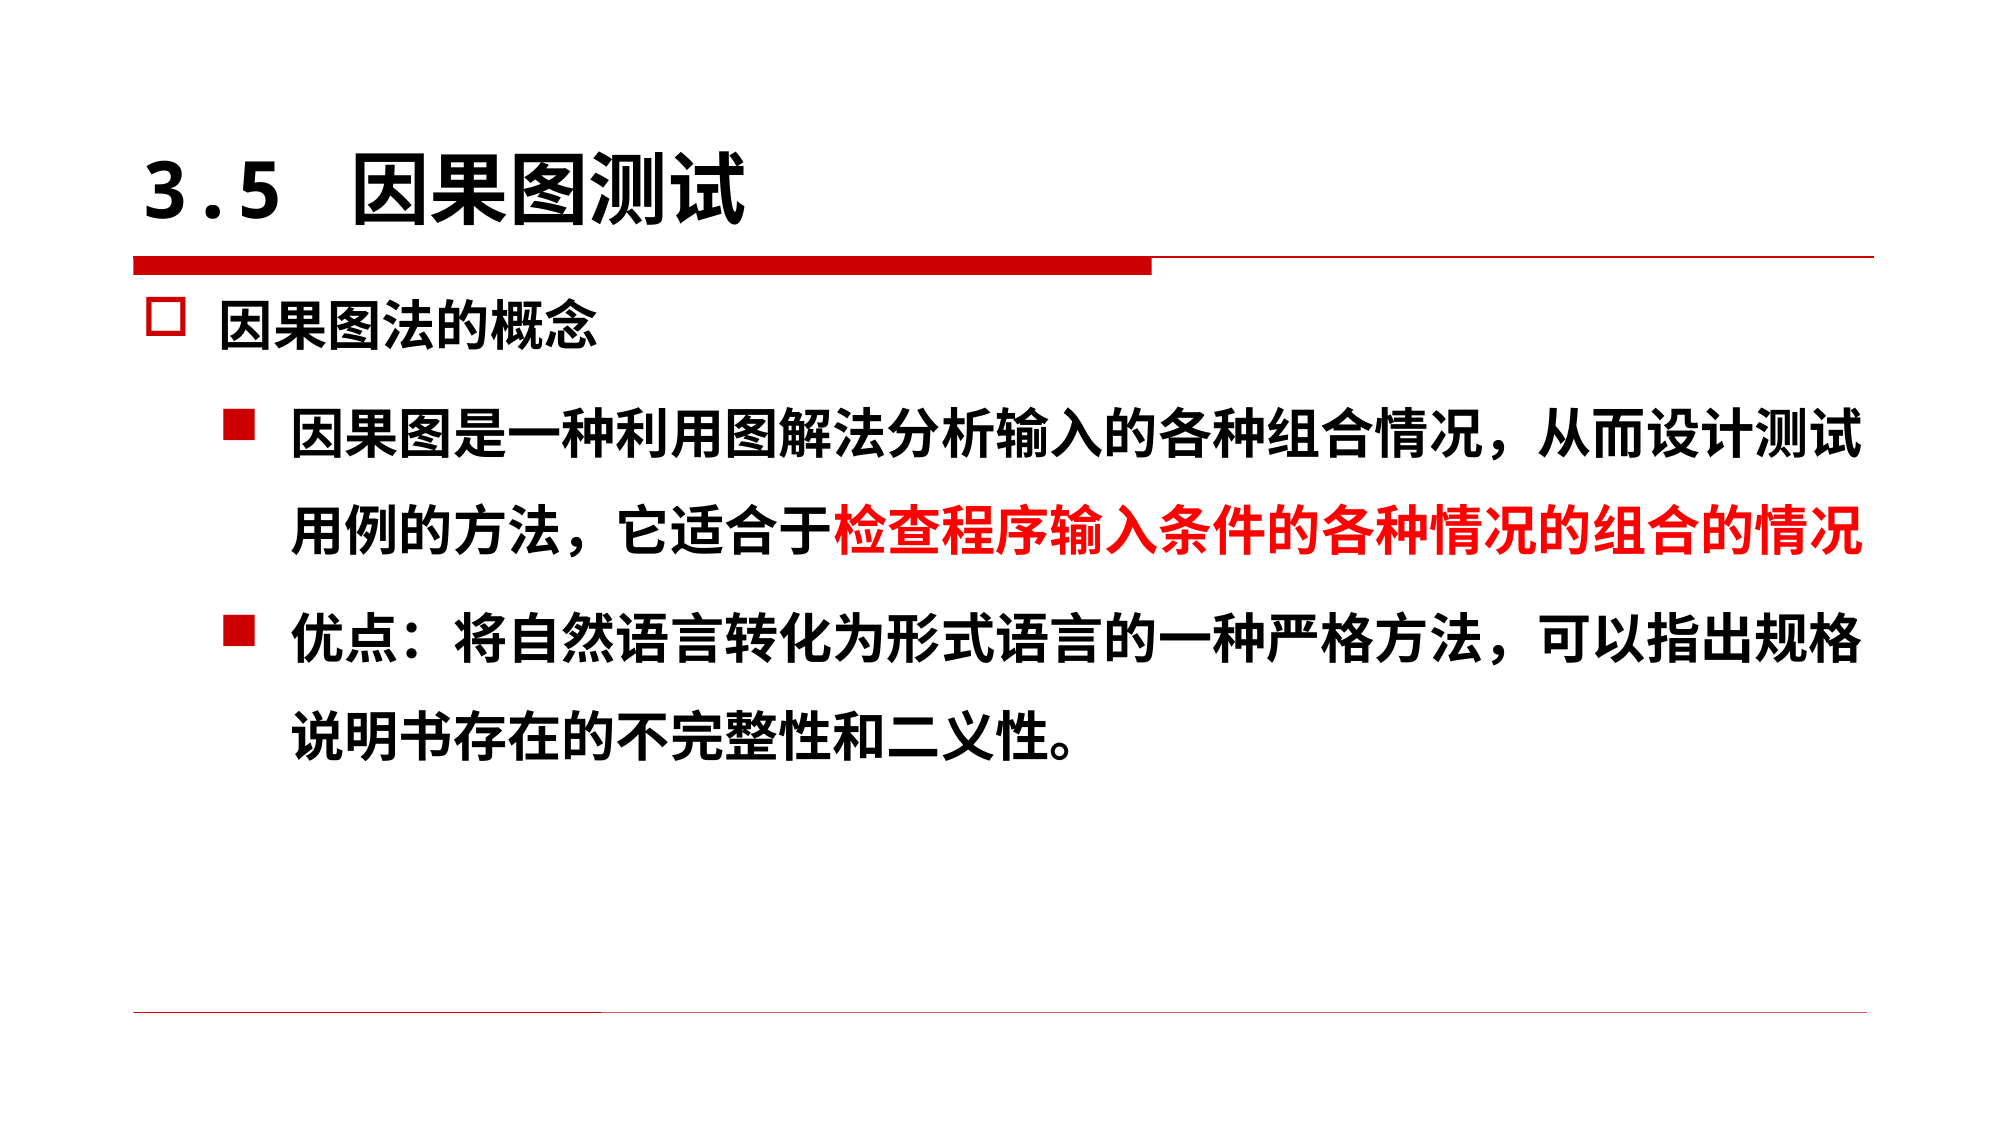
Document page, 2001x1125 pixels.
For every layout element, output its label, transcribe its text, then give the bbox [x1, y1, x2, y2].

list 因果图法的概念 因果图是一种利用图解法分析输入的各种组合情况，从而设计测试用例的方法，它适合于检查程序输入条件的各种情况的组合的情况 优点：将自然语言转化为形式语言的一种严格方法，可以指出规格说明书存在的不完整性和二义性。 [126, 263, 1897, 1095]
text_box 3.5 因果图测试 [126, 42, 1440, 243]
